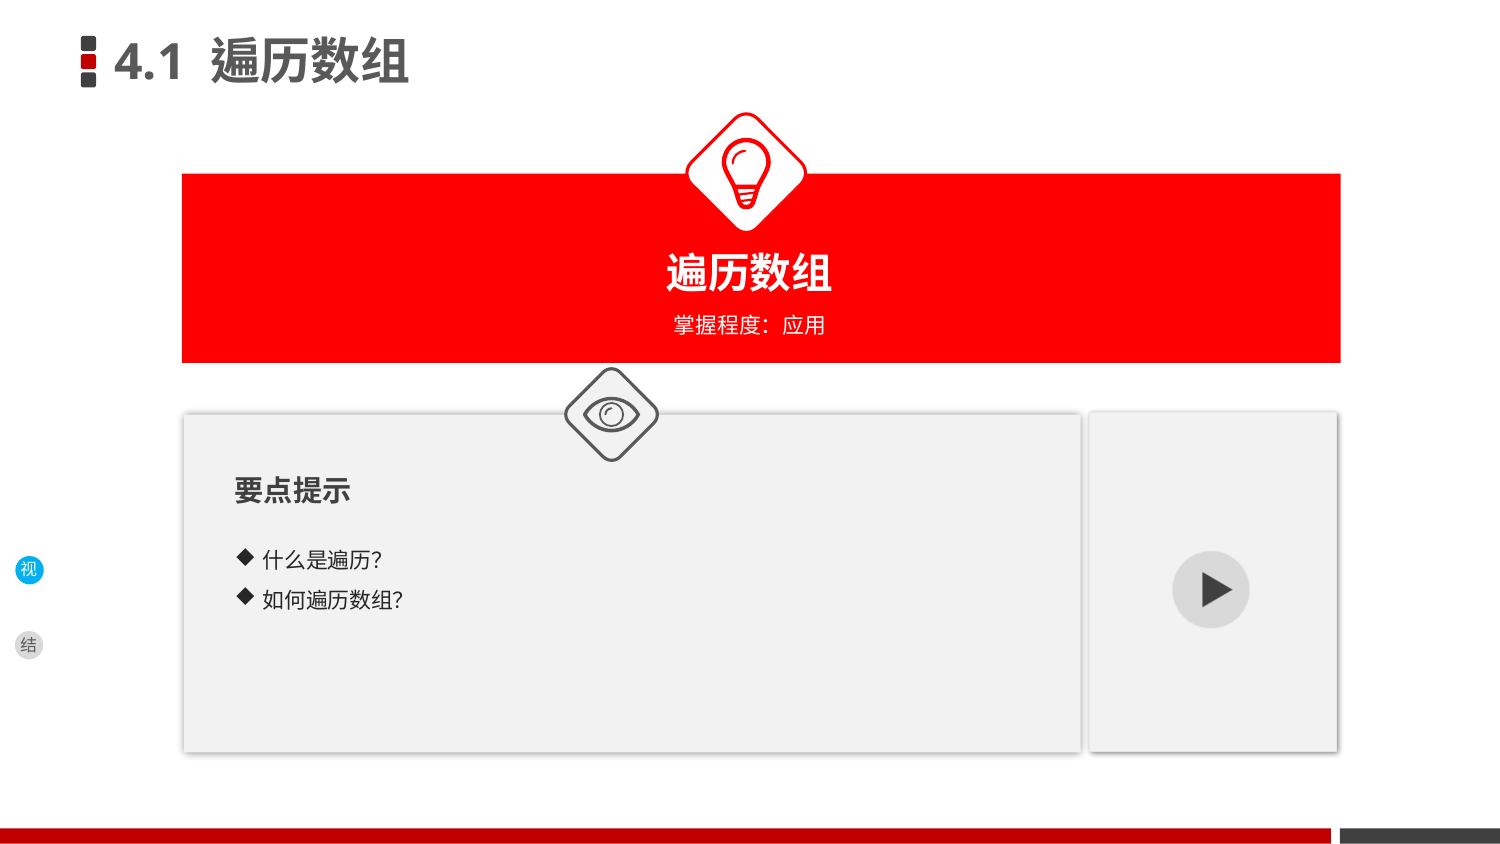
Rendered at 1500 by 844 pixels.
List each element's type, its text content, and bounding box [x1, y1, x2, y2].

picture [1082, 405, 1348, 762]
text_box 什么是遍历？ 如何遍历数组？ [219, 526, 786, 620]
text_box 要点提示 [219, 465, 797, 515]
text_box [5, 551, 54, 588]
text_box [180, 172, 1343, 365]
text_box 掌握程度：应用 [496, 304, 1004, 346]
text_box [182, 412, 1077, 755]
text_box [721, 137, 771, 210]
text_box 4.1 遍历数组 [103, 0, 987, 130]
text_box 遍历数组 [537, 239, 963, 304]
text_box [5, 626, 54, 663]
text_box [575, 378, 648, 451]
text_box [684, 130, 808, 235]
